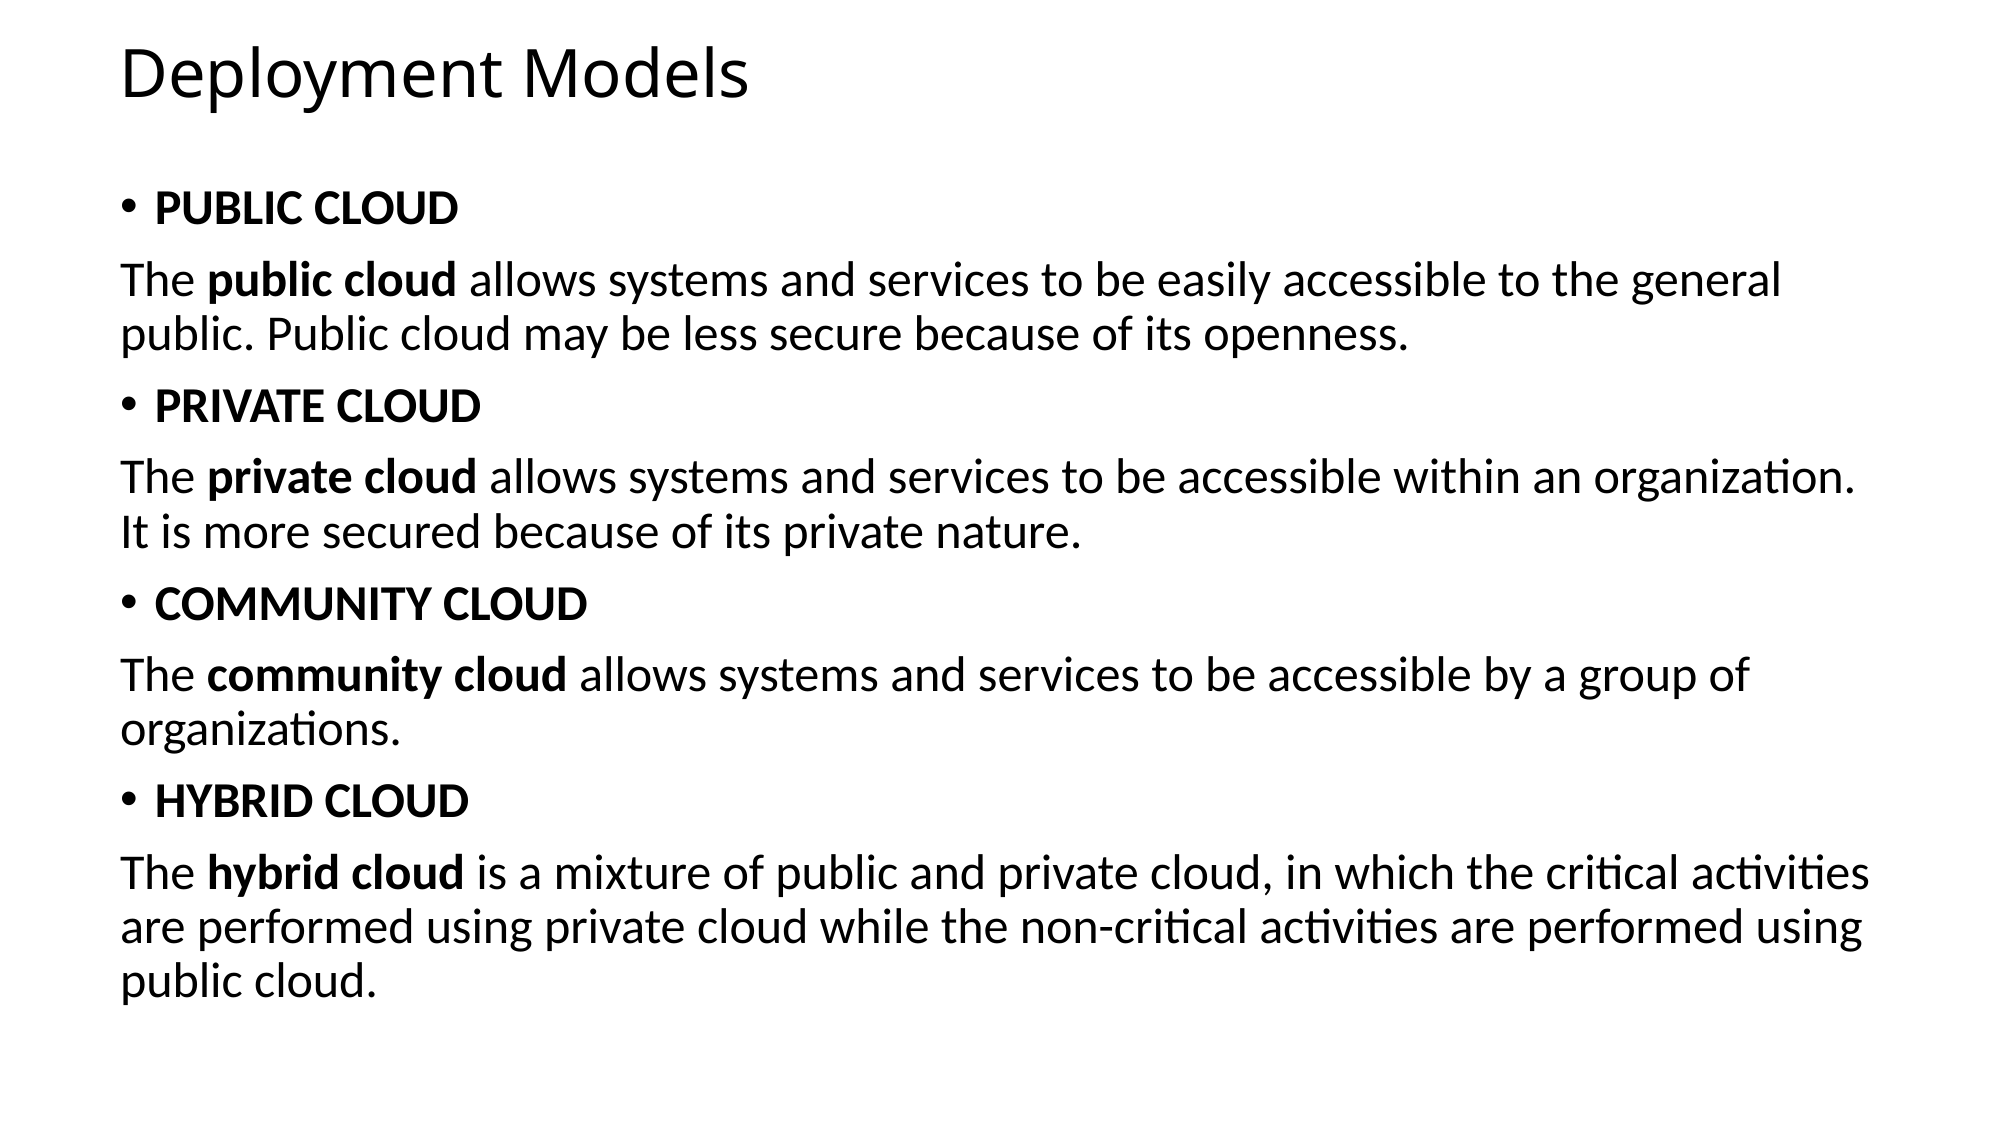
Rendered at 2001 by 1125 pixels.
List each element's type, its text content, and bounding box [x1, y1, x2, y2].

list PUBLIC CLOUD The public cloud allows systems and services to be easily accessible to the general public. Public cloud may be less secure because of its openness. PRIVATE CLOUD The private cloud allows systems and services to be accessible within an organization. It is more secured because of its private nature. COMMUNITY CLOUD The community cloud allows systems and services to be accessible by a group of organizations. HYBRID CLOUD The hybrid cloud is a mixture of public and private cloud, in which the critical activities are performed using private cloud while the non-critical activities are performed using public cloud. [105, 173, 1895, 1022]
title Deployment Models [104, 32, 1896, 120]
